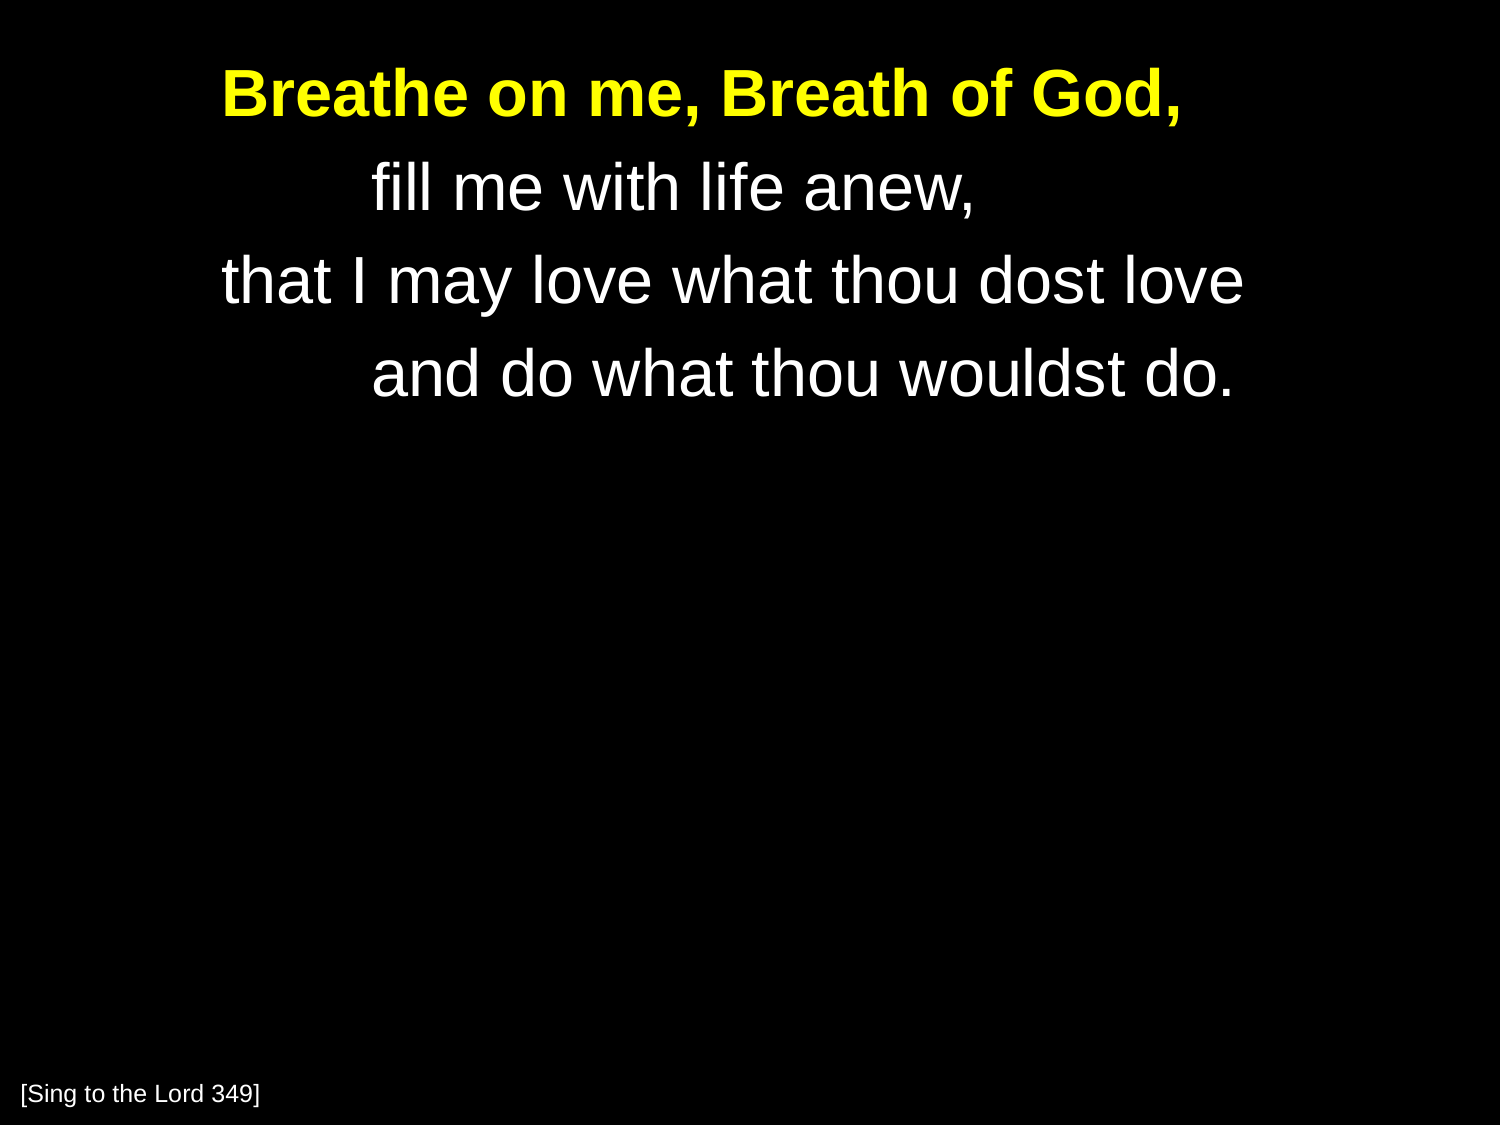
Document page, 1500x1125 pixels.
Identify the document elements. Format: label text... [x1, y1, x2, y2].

text_box [Sing to the Lord 349] [5, 1070, 526, 1115]
list Breathe on me, Breath of God, fill me with life anew, that I may love what thou dost love and do what thou wouldst do. [0, 42, 1500, 1047]
